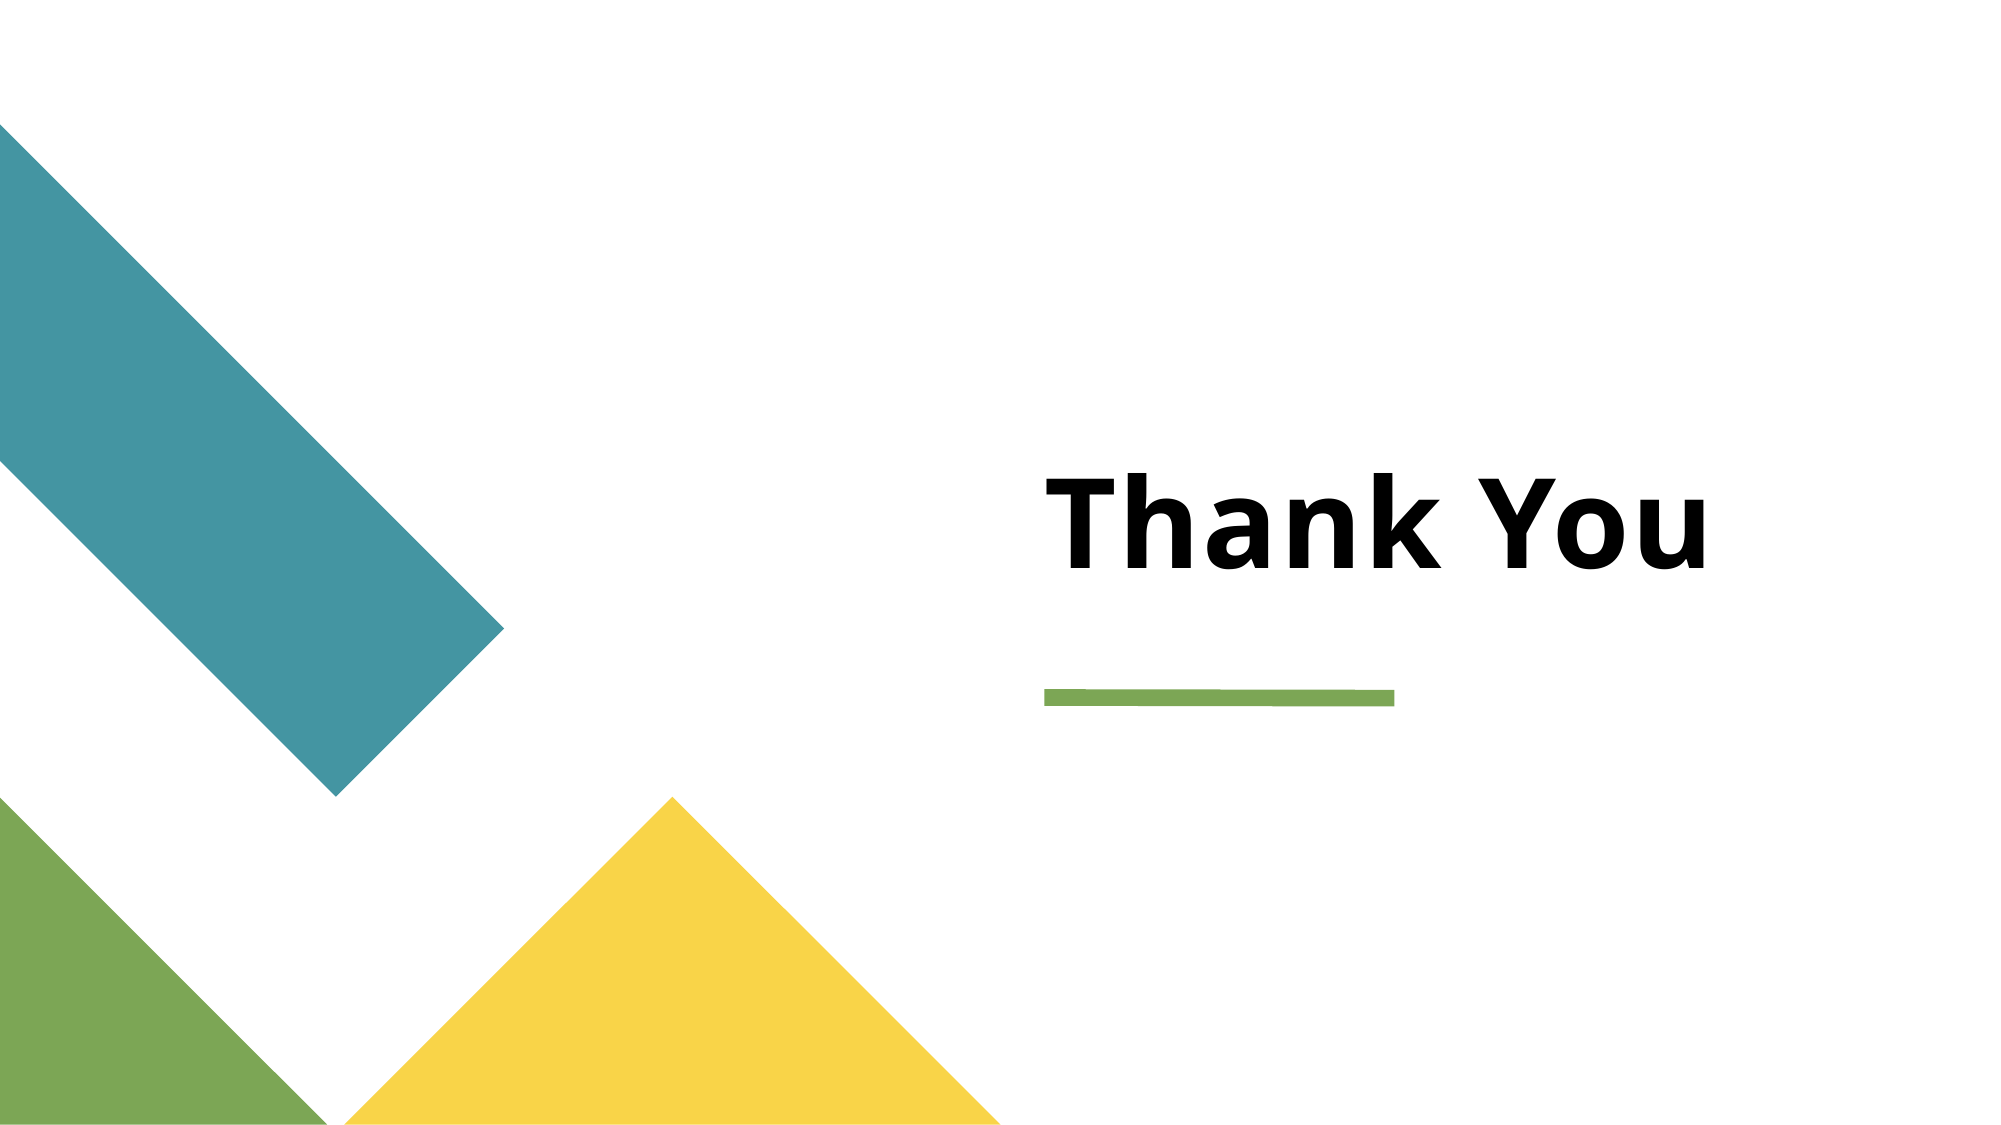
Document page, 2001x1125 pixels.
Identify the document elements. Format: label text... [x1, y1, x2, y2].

title Thank You [1044, 347, 1946, 596]
